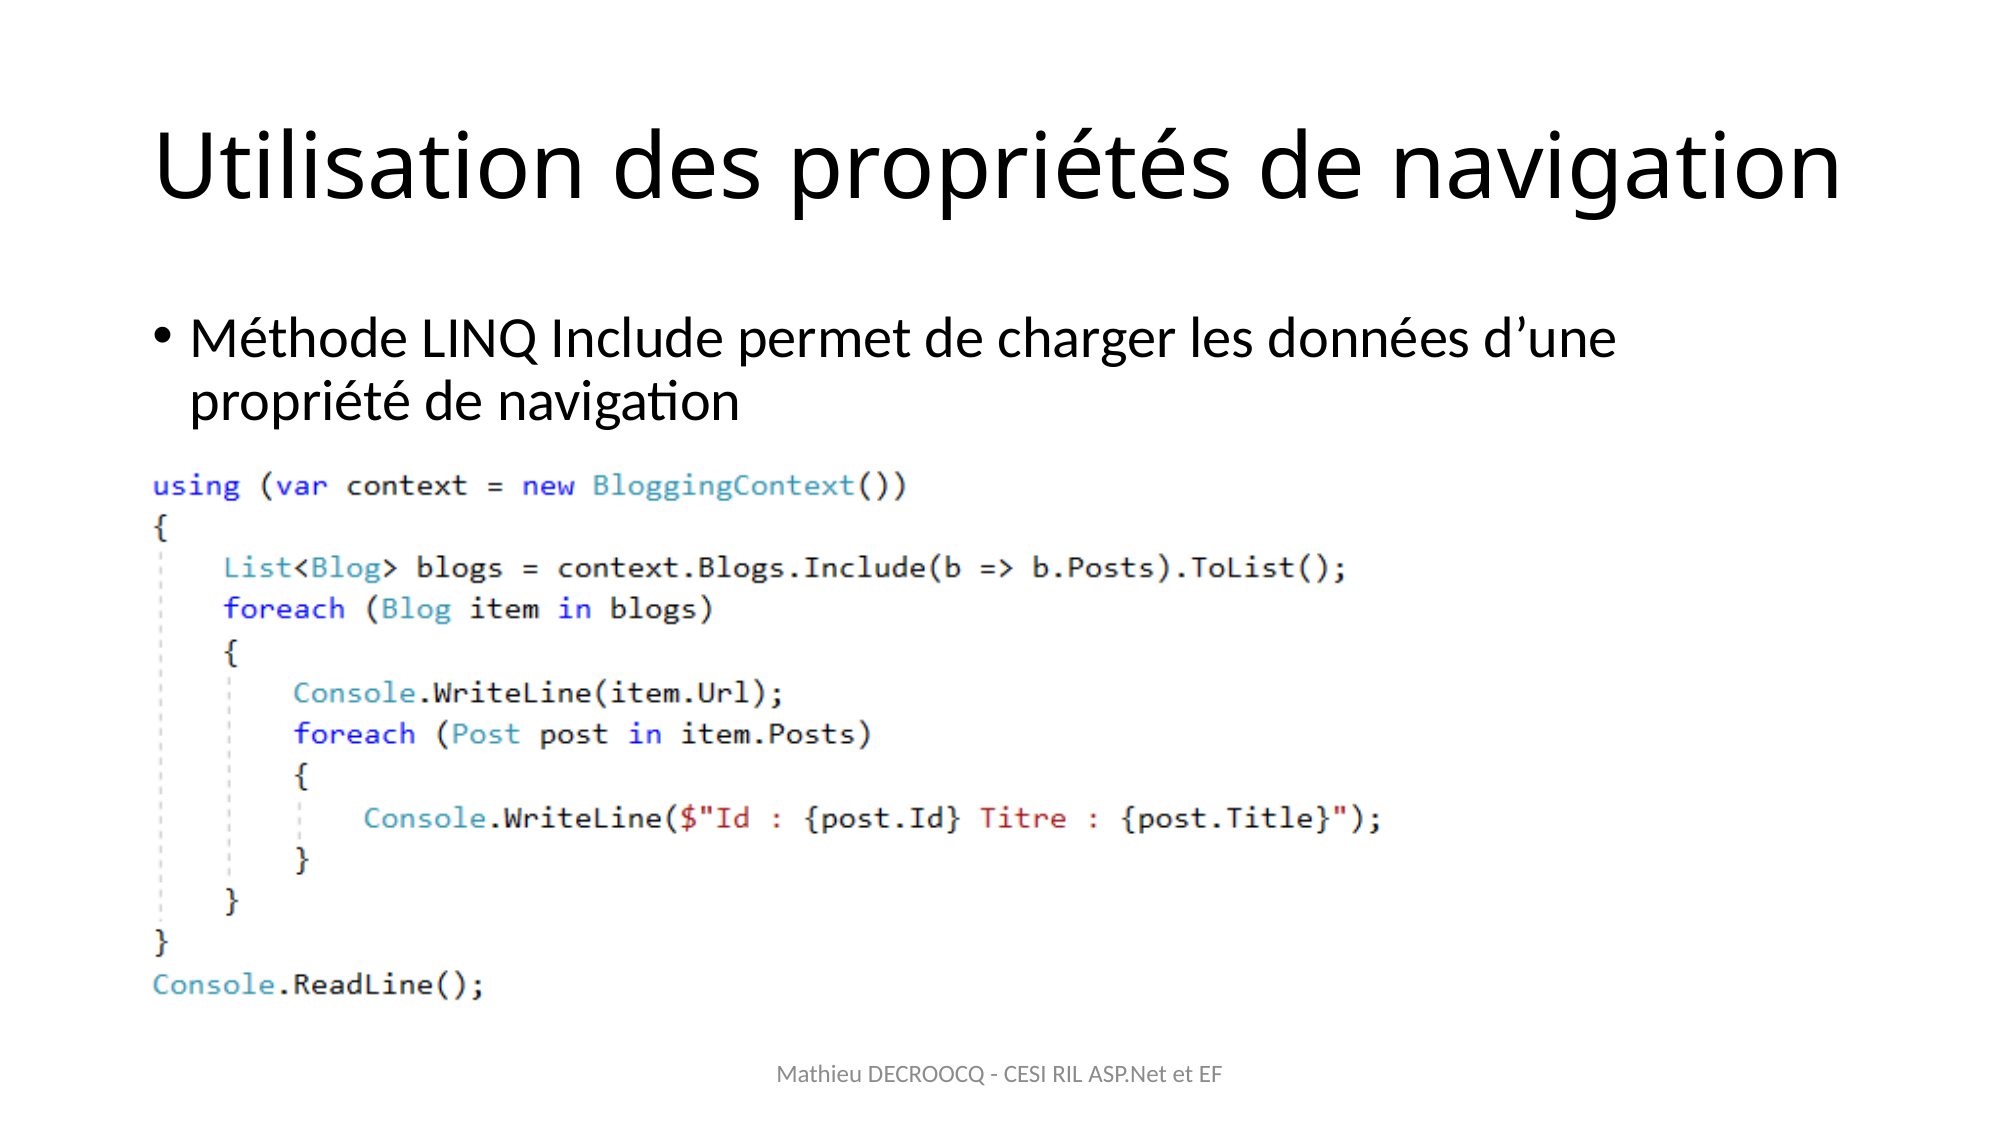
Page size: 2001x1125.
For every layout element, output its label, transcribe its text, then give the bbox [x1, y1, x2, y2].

picture [137, 462, 1402, 1014]
title Utilisation des propriétés de navigation [137, 59, 1863, 278]
list Méthode LINQ Include permet de charger les données d’une propriété de navigation [137, 299, 1863, 1014]
footer Mathieu DECROOCQ - CESI RIL ASP.Net et EF [662, 1042, 1338, 1103]
